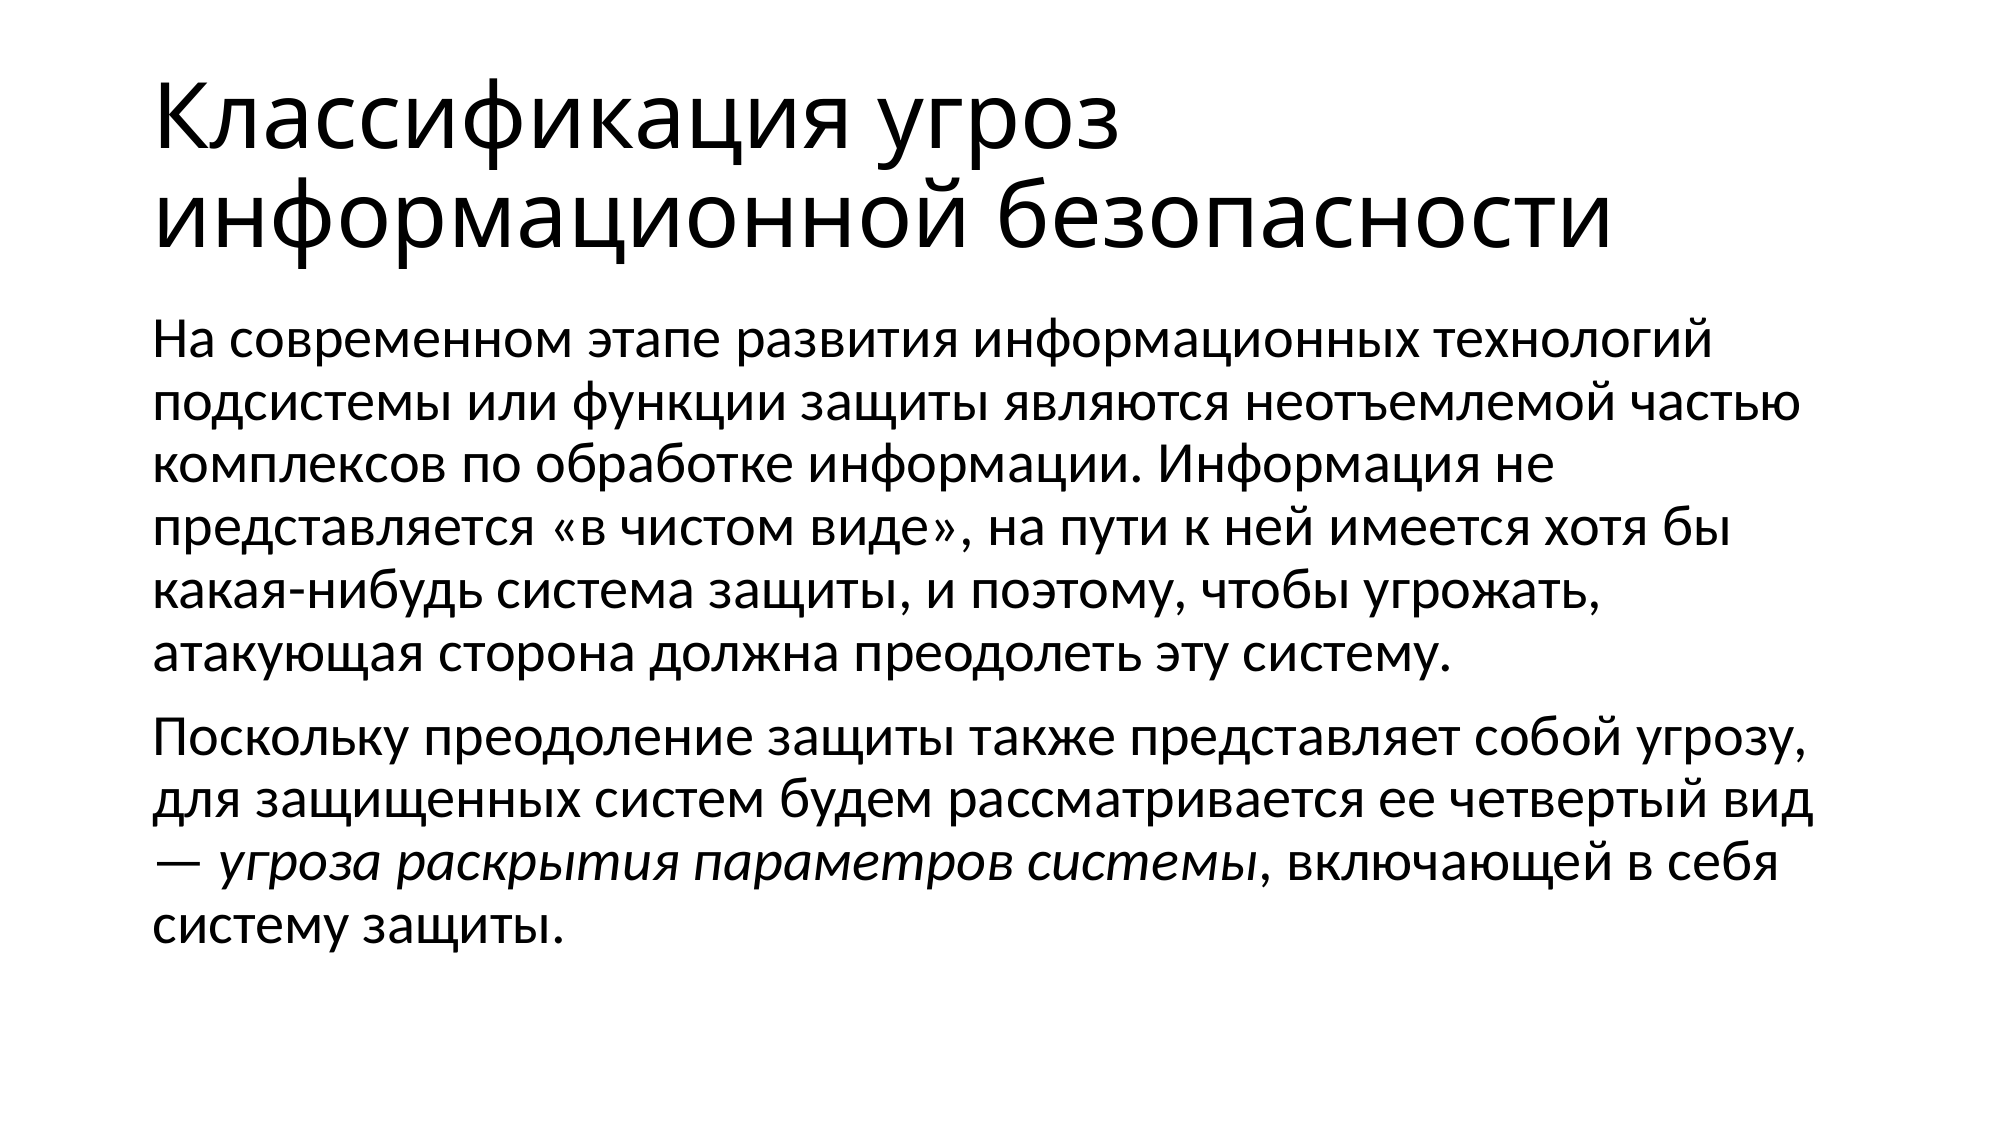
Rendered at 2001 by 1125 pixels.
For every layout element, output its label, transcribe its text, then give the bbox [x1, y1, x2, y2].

list На современном этапе развития информационных технологий подсистемы или функции защиты являются неотъемлемой частью комплексов по обработке информации. Информация не представляется «в чистом виде», на пути к ней имеется хотя бы какая-нибудь система защиты, и поэтому, чтобы угрожать, атакующая сторона должна преодолеть эту систему. Поскольку преодоление защиты также представляет собой угрозу, для защищенных систем будем рассматривается ее четвертый вид — угроза раскрытия параметров системы, включающей в себя систему защиты. [137, 299, 1863, 1014]
title Классификация угроз информационной безопасности [137, 59, 1863, 278]
